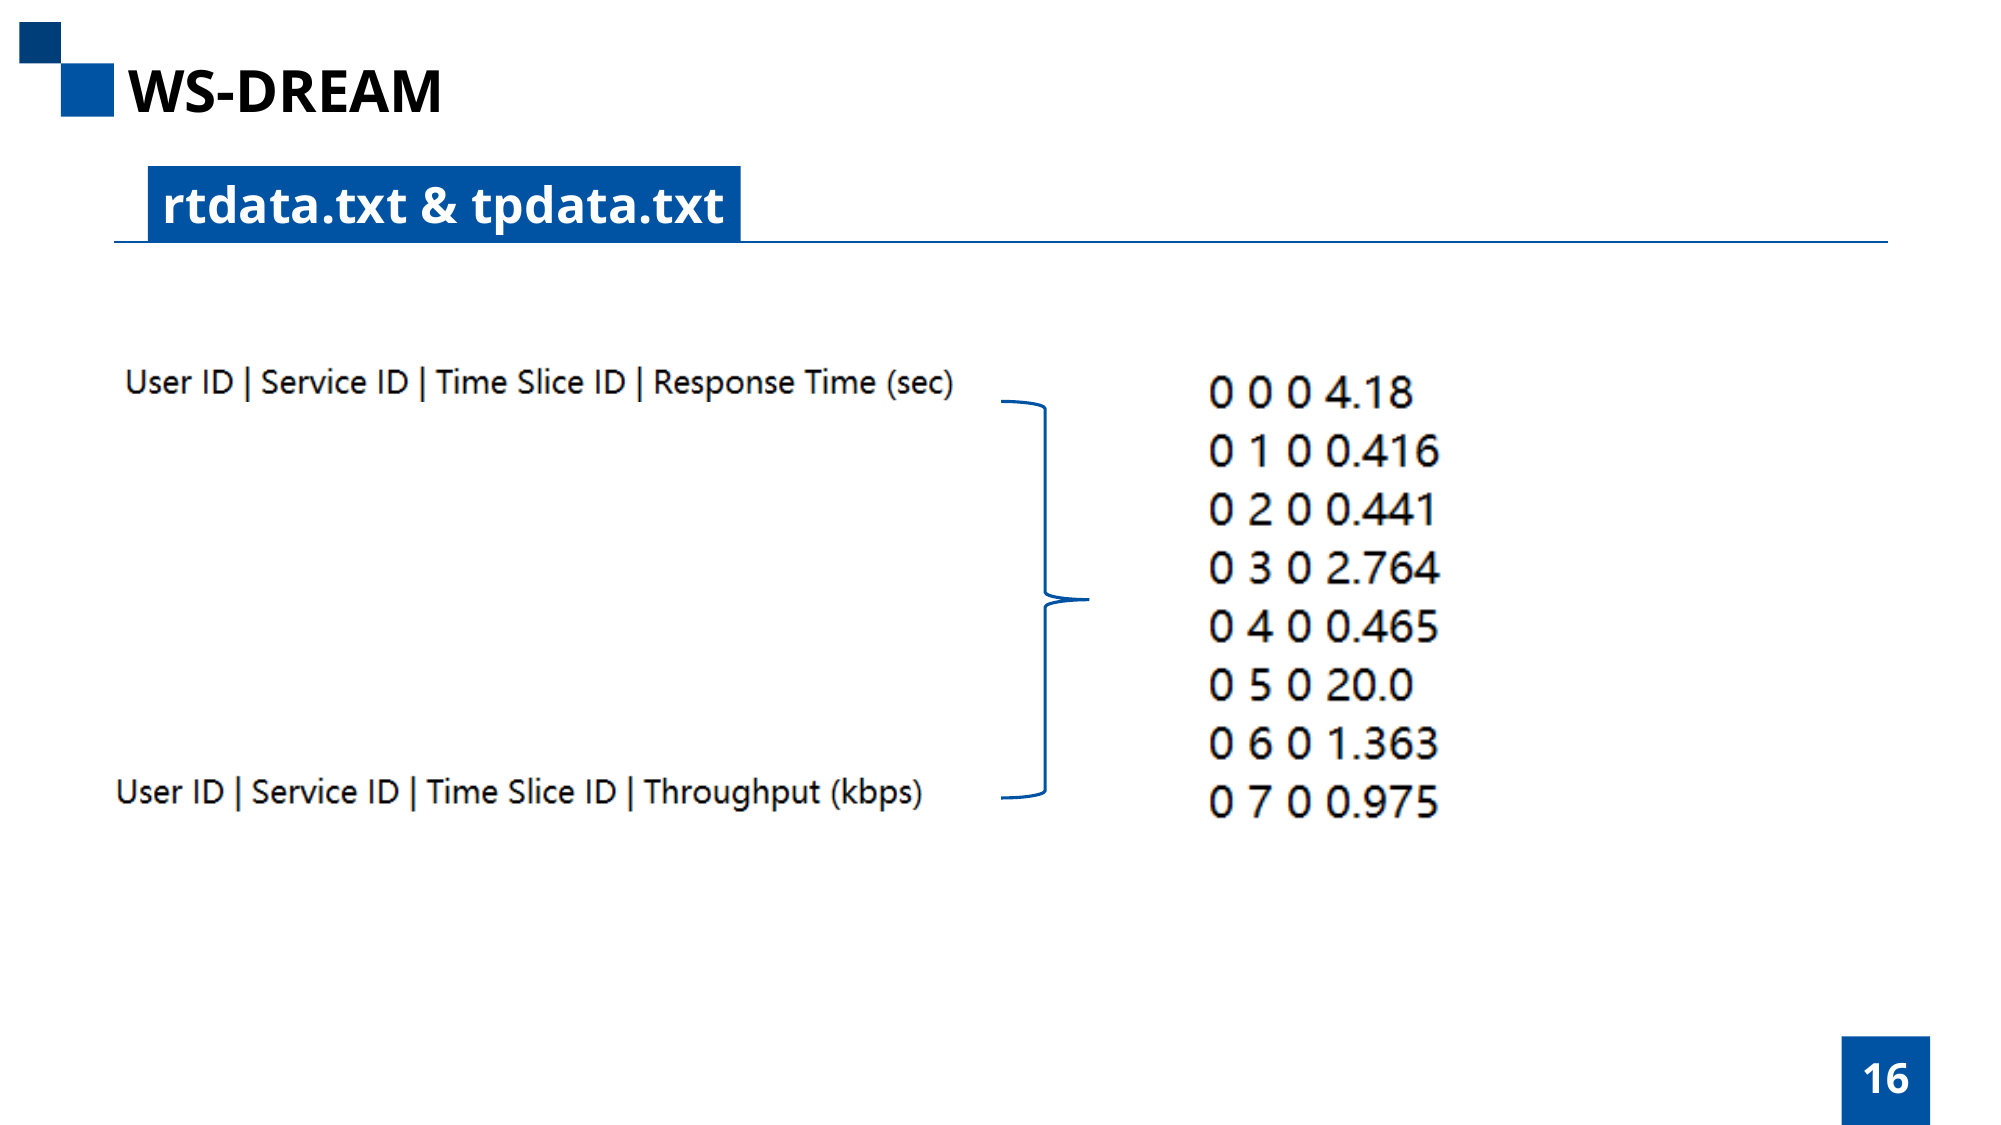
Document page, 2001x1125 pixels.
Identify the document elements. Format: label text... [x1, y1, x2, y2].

picture [113, 770, 933, 815]
text_box WS-DREAM [113, 47, 1886, 132]
picture [1209, 372, 1458, 827]
slide_number 16 [1771, 1050, 2000, 1111]
text_box [1001, 399, 1090, 800]
picture [114, 362, 964, 402]
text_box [113, 166, 1888, 242]
